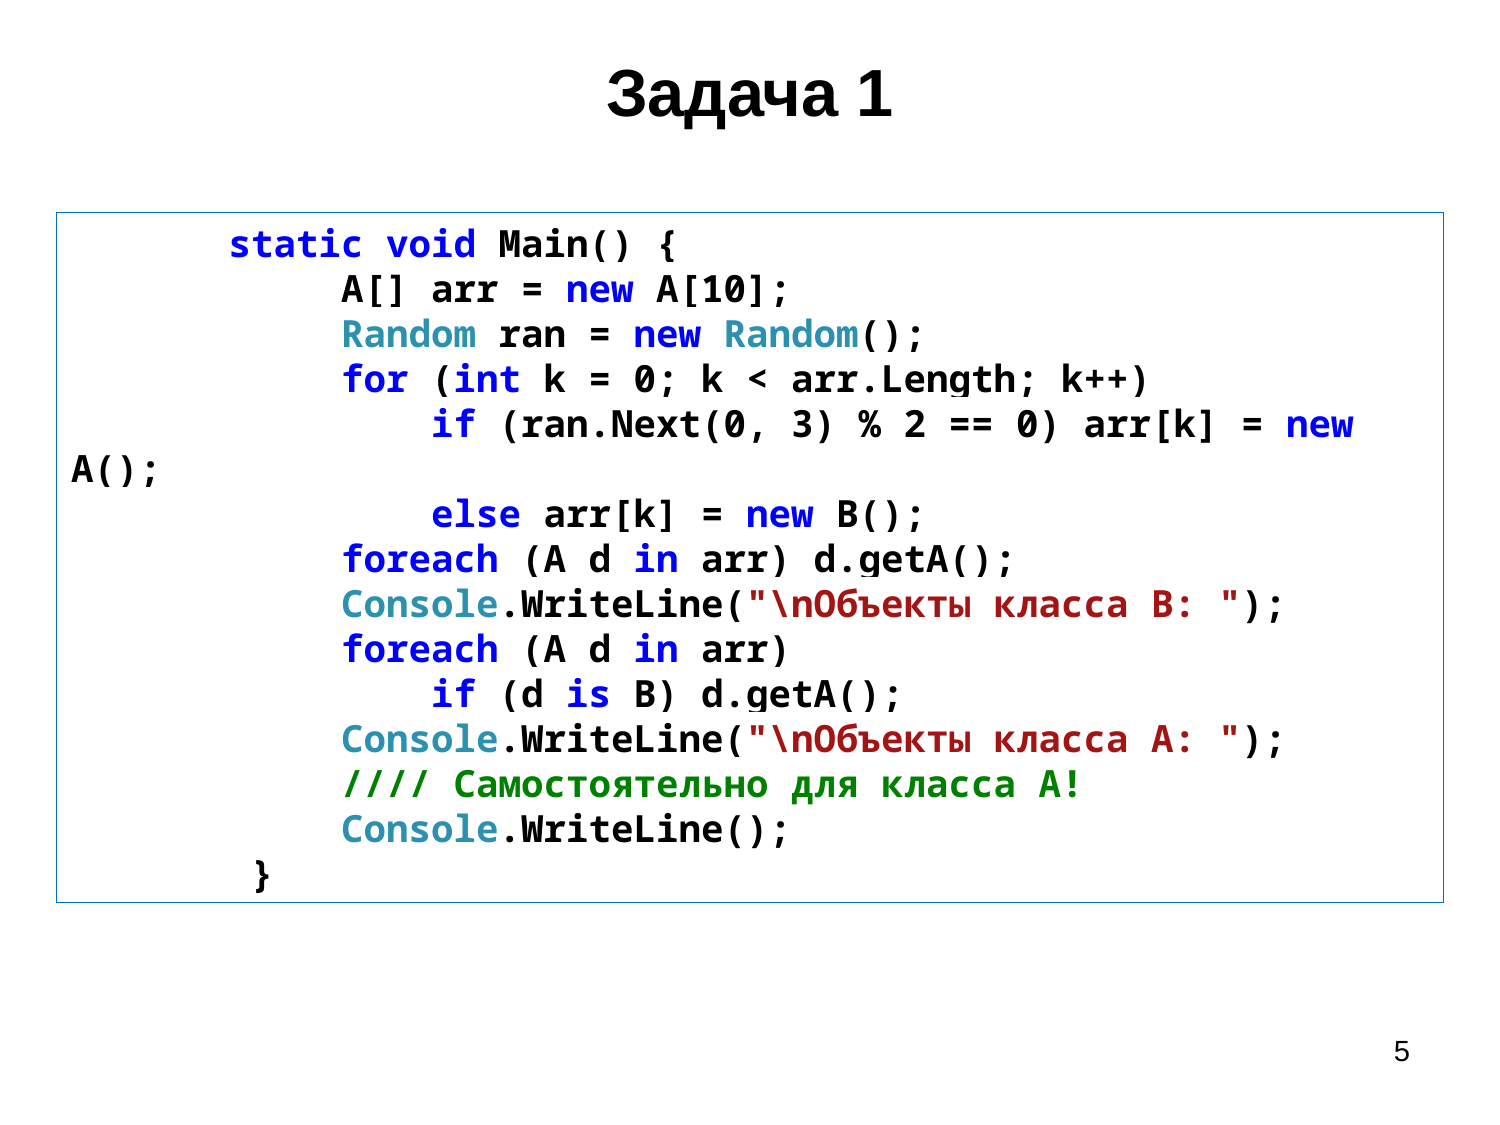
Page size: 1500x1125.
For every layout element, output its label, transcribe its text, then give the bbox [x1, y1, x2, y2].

slide_number 5 [1074, 1024, 1426, 1103]
title Задача 1 [75, 24, 1425, 155]
text_box static void Main() { A[] arr = new A[10]; Random ran = new Random(); for (int k = 0; k < arr.Length; k++) if (ran.Next(0, 3) % 2 == 0) arr[k] = new A(); else arr[k] = new B(); foreach (A d in arr) d.getA(); Console.WriteLine("\nОбъекты класса B: "); foreach (A d in arr) if (d is B) d.getA(); Console.WriteLine("\nОбъекты класса A: "); //// Самостоятельно для класса А! Console.WriteLine(); } [56, 212, 1444, 903]
